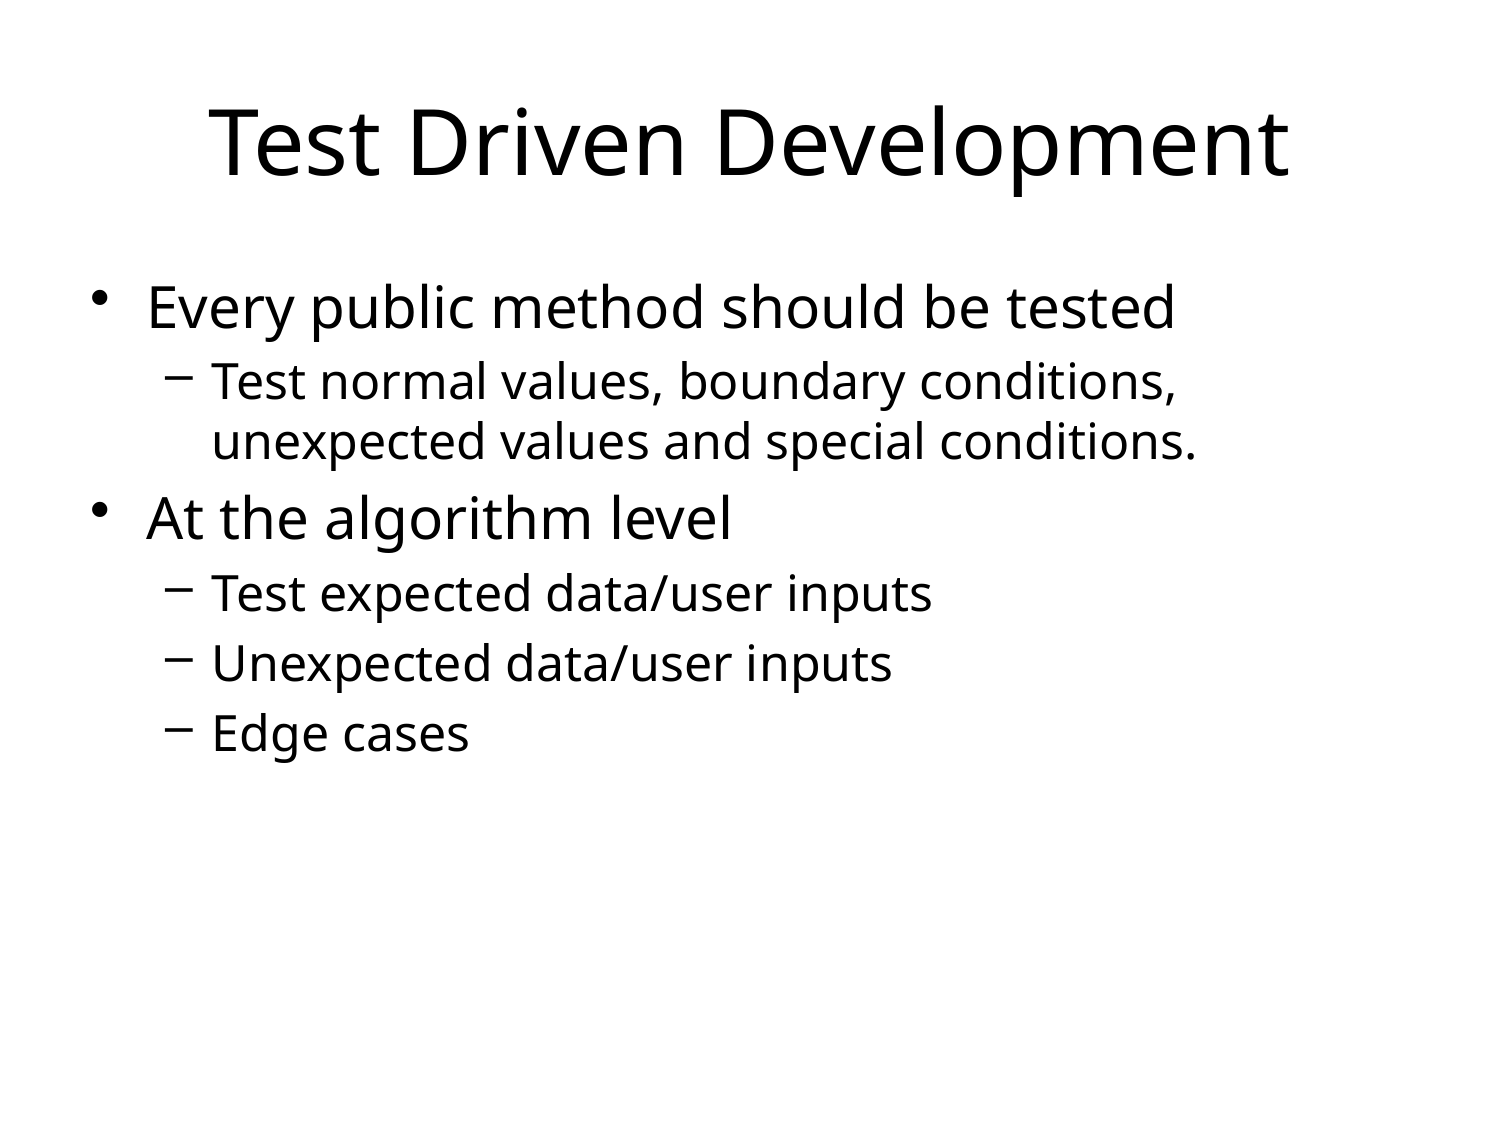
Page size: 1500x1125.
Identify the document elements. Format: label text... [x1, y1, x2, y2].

list Every public method should be tested Test normal values, boundary conditions, unexpected values and special conditions. At the algorithm level Test expected data/user inputs Unexpected data/user inputs Edge cases [75, 262, 1459, 953]
title Test Driven Development [75, 45, 1425, 233]
